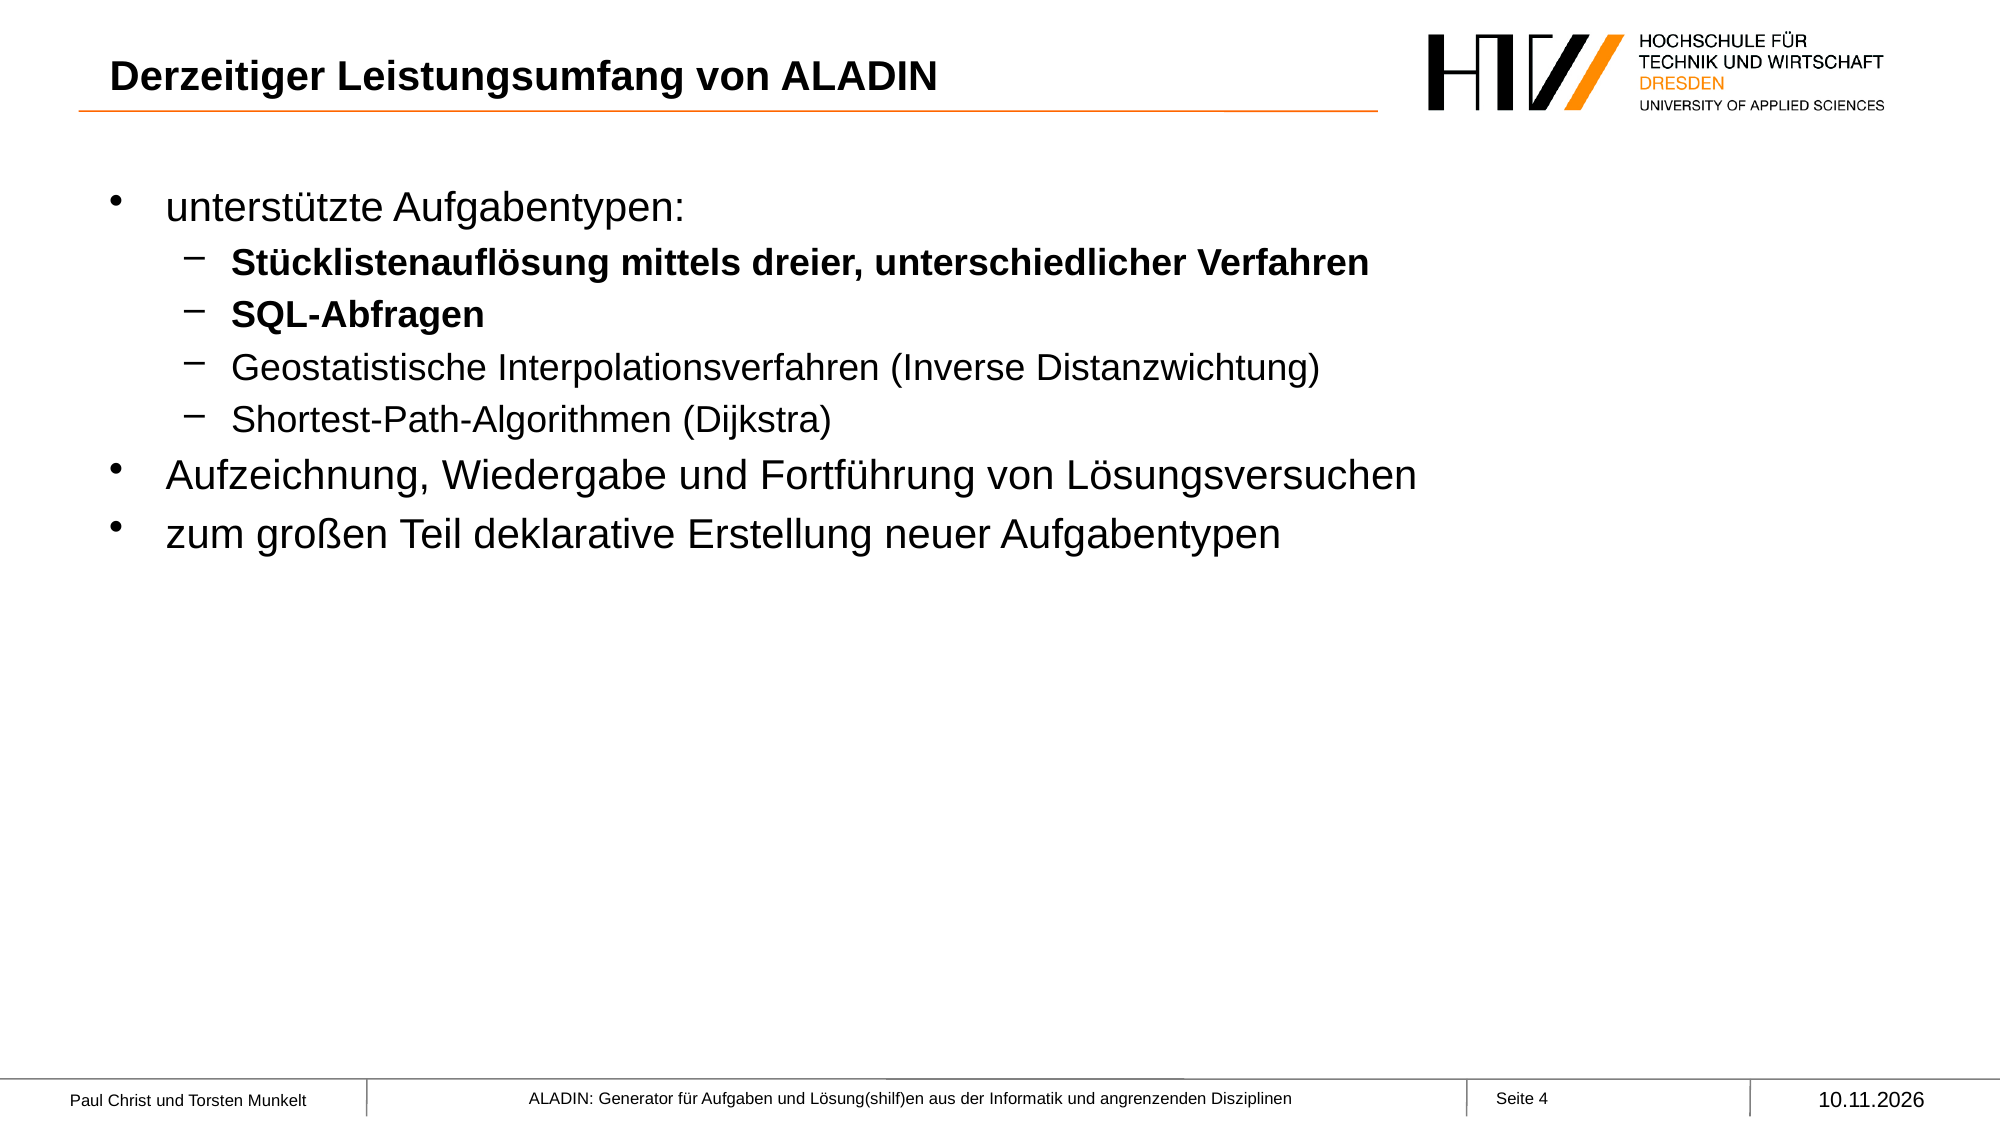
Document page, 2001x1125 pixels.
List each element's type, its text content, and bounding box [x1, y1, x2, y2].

picture [1425, 31, 1887, 111]
title Derzeitiger Leistungsumfang von ALADIN [94, 29, 1386, 117]
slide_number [1803, 1080, 1981, 1116]
list unterstützte Aufgabentypen: Stücklistenauflösung mittels dreier, unterschiedlicher Verfahren SQL-Abfragen Geostatistische Interpolationsverfahren (Inverse Distanzwichtung) Shortest-Path-Algorithmen (Dijkstra) Aufzeichnung, Wiedergabe und Fortführung von Lösungsversuchen zum großen Teil deklarative Erstellung neuer Aufgabentypen [94, 172, 1898, 1035]
